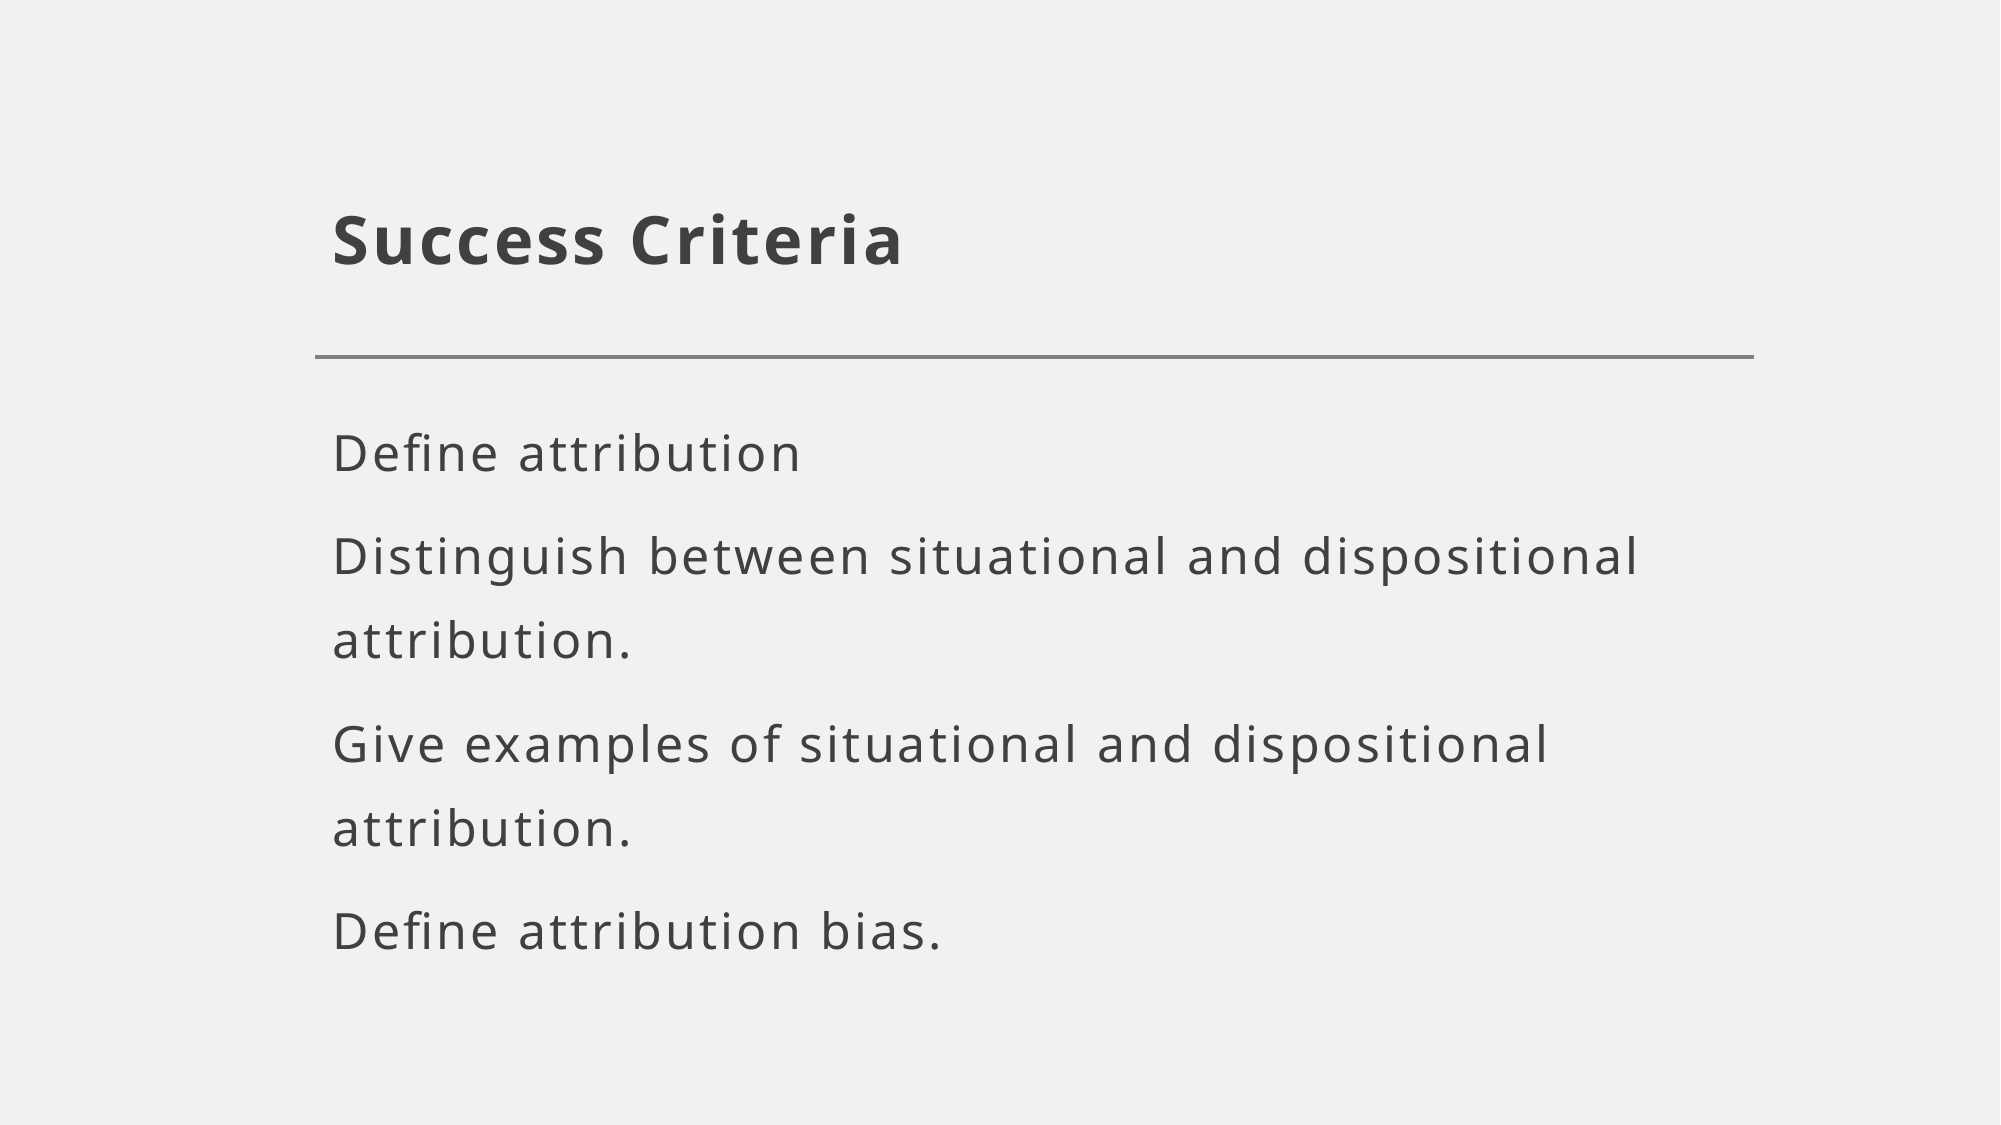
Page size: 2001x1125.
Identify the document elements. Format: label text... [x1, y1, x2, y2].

title Success Criteria [315, 72, 1754, 294]
list Define attribution Distinguish between situational and dispositional attribution. Give examples of situational and dispositional attribution. Define attribution bias. [315, 379, 1871, 1072]
